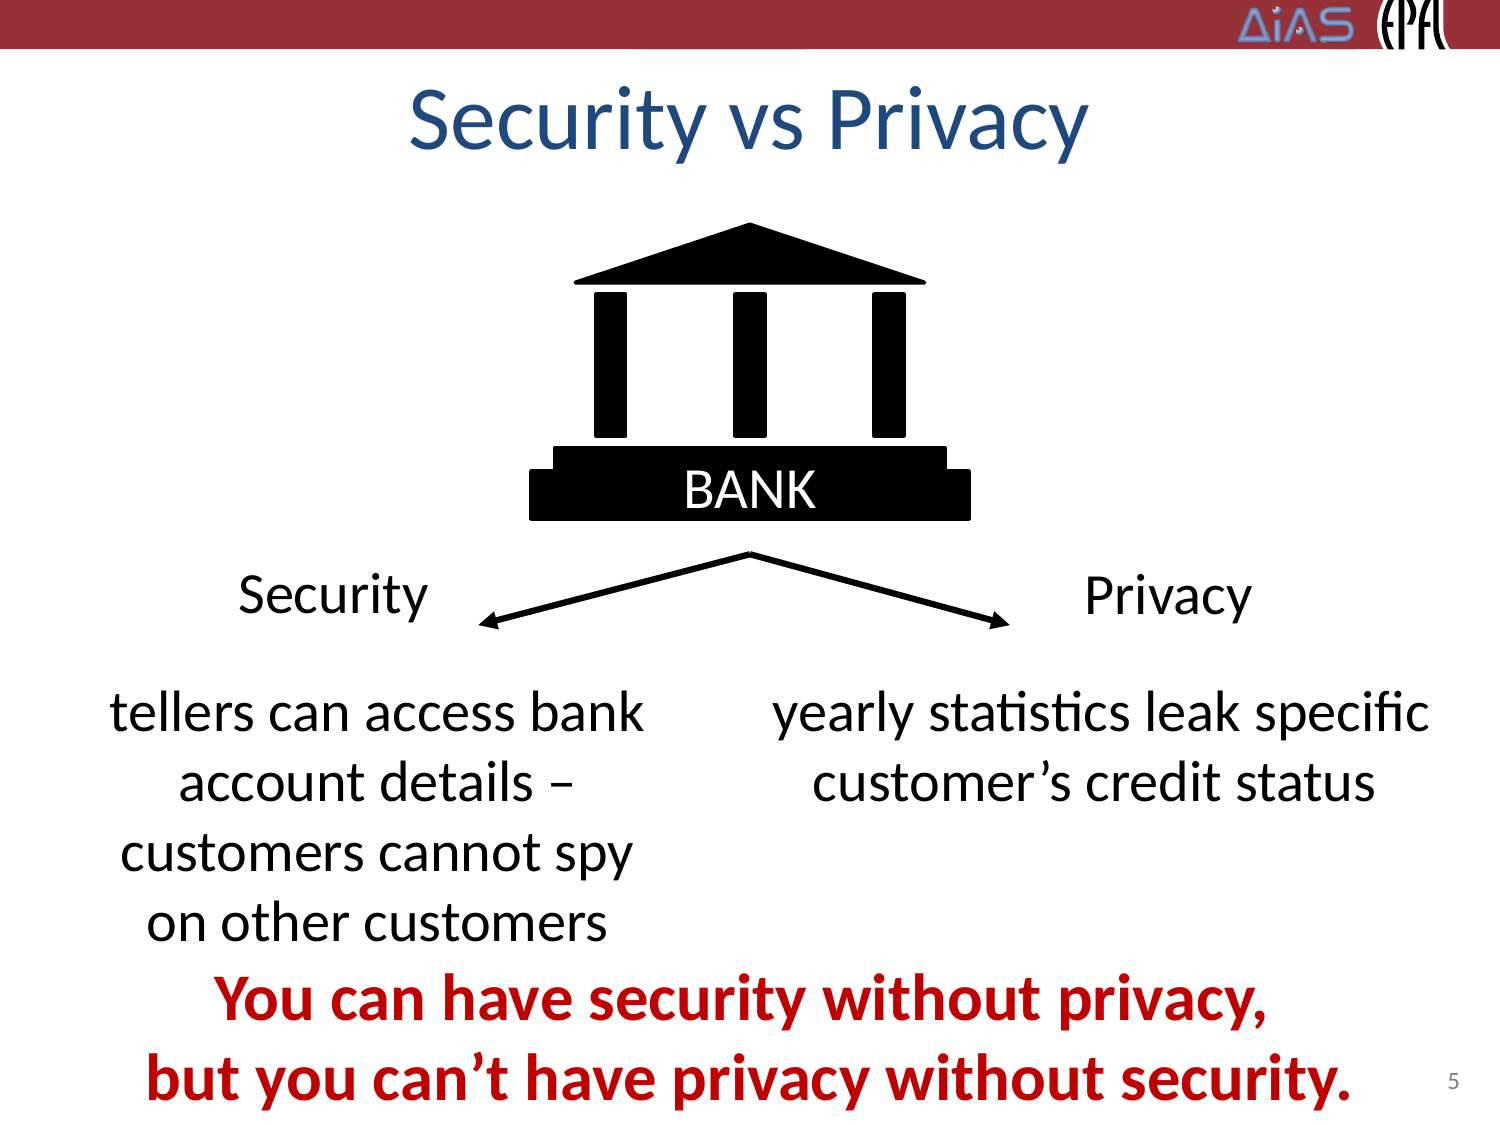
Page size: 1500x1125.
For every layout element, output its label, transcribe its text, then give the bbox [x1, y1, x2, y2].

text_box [478, 553, 748, 626]
text_box [733, 292, 767, 438]
text_box Privacy [967, 548, 1371, 634]
text_box [573, 222, 927, 285]
text_box tellers can access bank account details – customers cannot spy on other customers [74, 665, 680, 946]
picture [1234, 3, 1357, 44]
text_box yearly statistics leak specific customer’s credit status [702, 665, 1500, 821]
text_box [594, 292, 627, 438]
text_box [749, 553, 1010, 626]
text_box Security [131, 547, 536, 633]
text_box [872, 292, 906, 438]
text_box You can have security without privacy, but you can’t have privacy without security. [0, 946, 1500, 1122]
text_box BANK [532, 442, 968, 528]
title Security vs Privacy [74, 44, 1426, 176]
